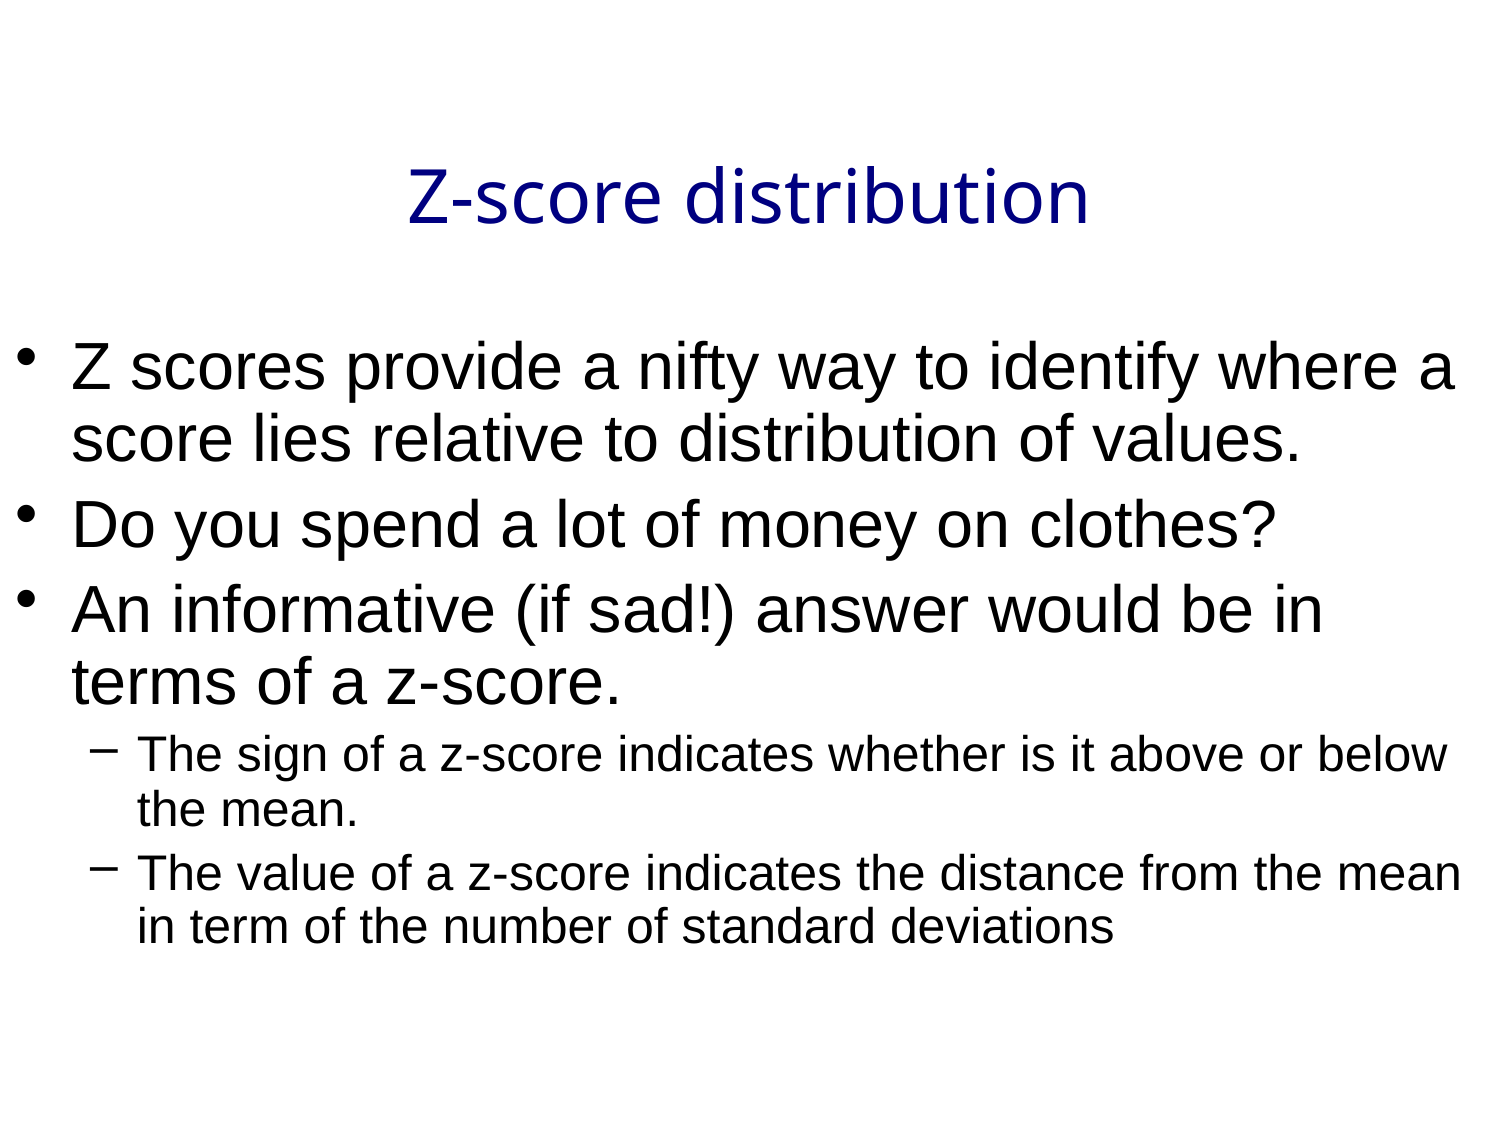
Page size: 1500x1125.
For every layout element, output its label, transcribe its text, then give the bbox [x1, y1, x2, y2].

list Z scores provide a nifty way to identify where a score lies relative to distribution of values. Do you spend a lot of money on clothes? An informative (if sad!) answer would be in terms of a z-score. The sign of a z-score indicates whether is it above or below the mean. The value of a z-score indicates the distance from the mean in term of the number of standard deviations [0, 324, 1500, 1001]
title Z-score distribution [0, 99, 1500, 288]
